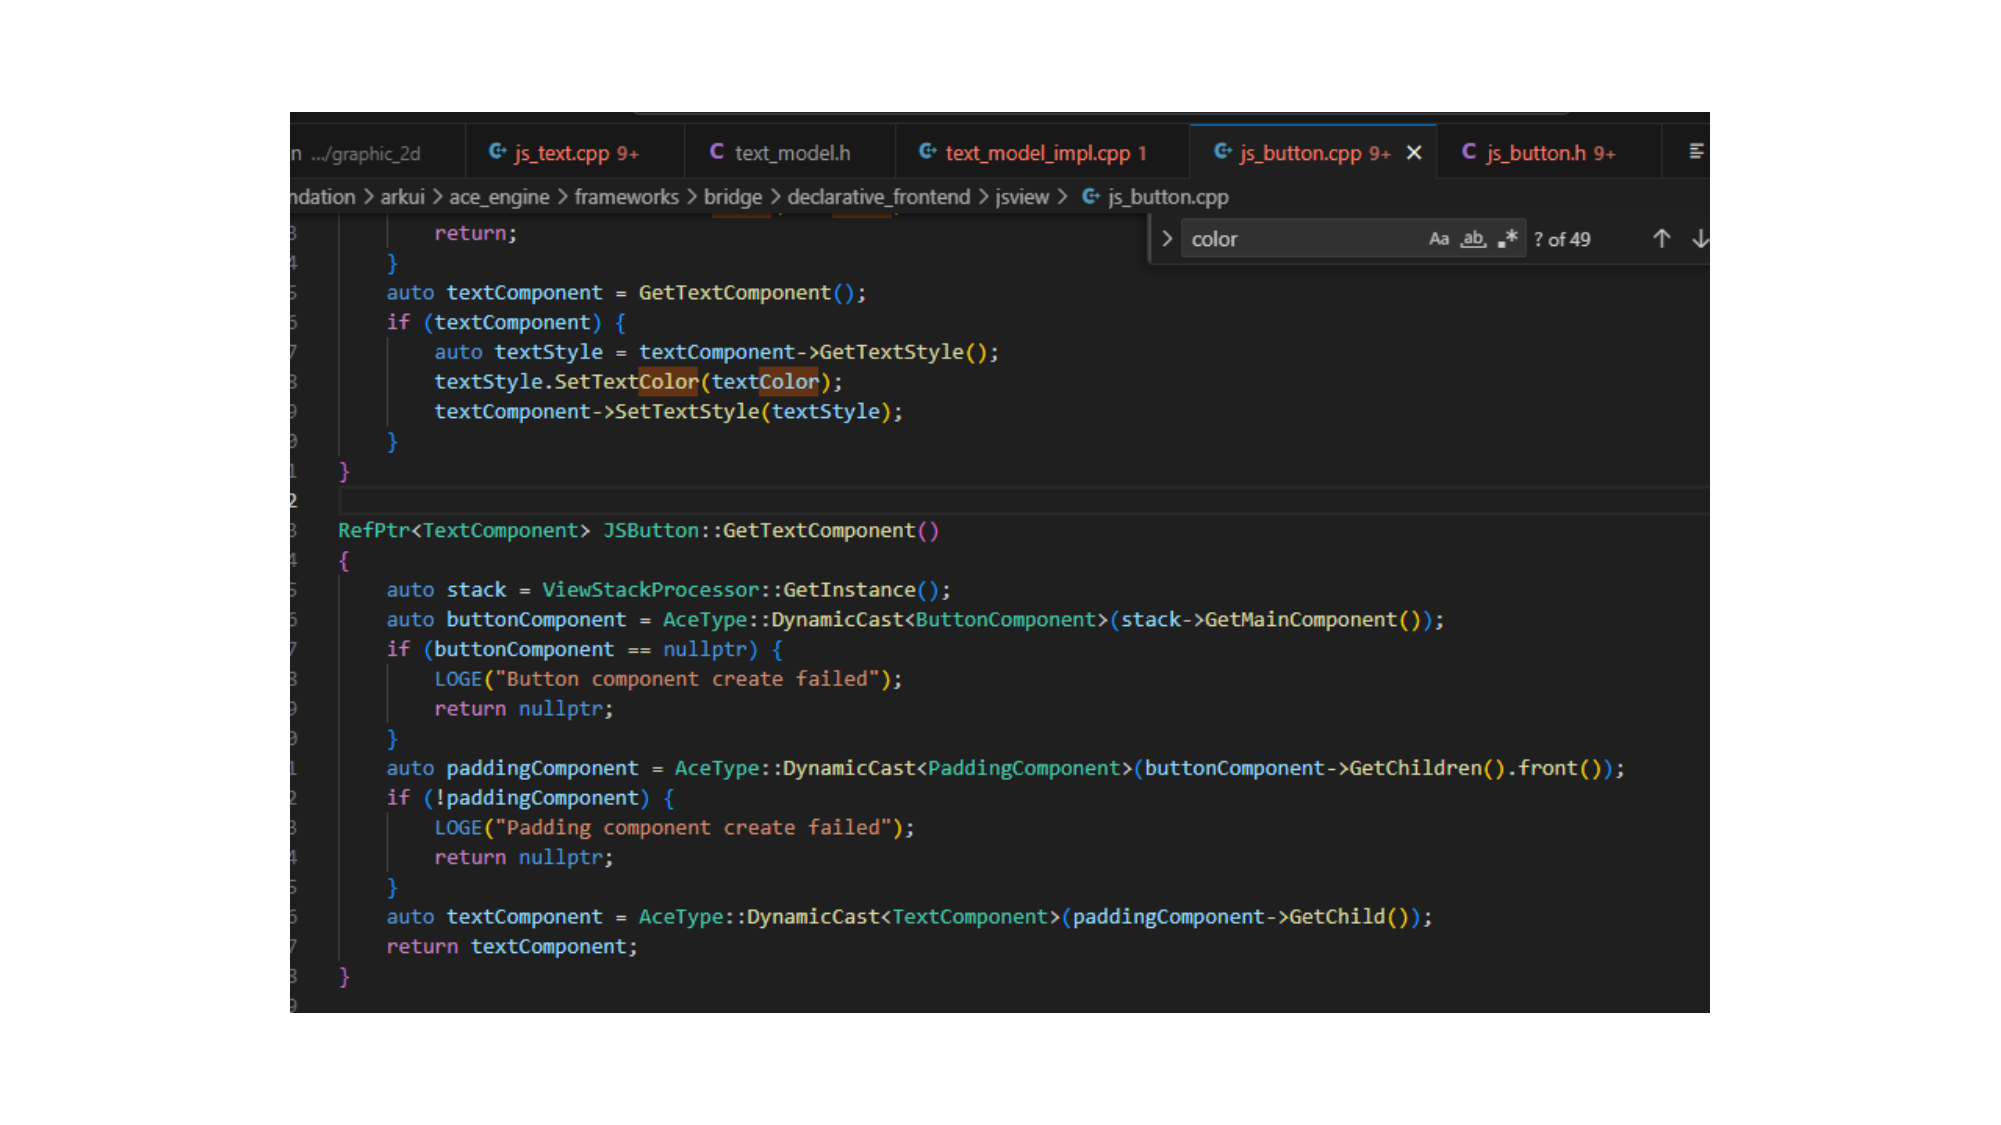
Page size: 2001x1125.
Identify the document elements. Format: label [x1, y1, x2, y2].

picture [290, 111, 1710, 1013]
